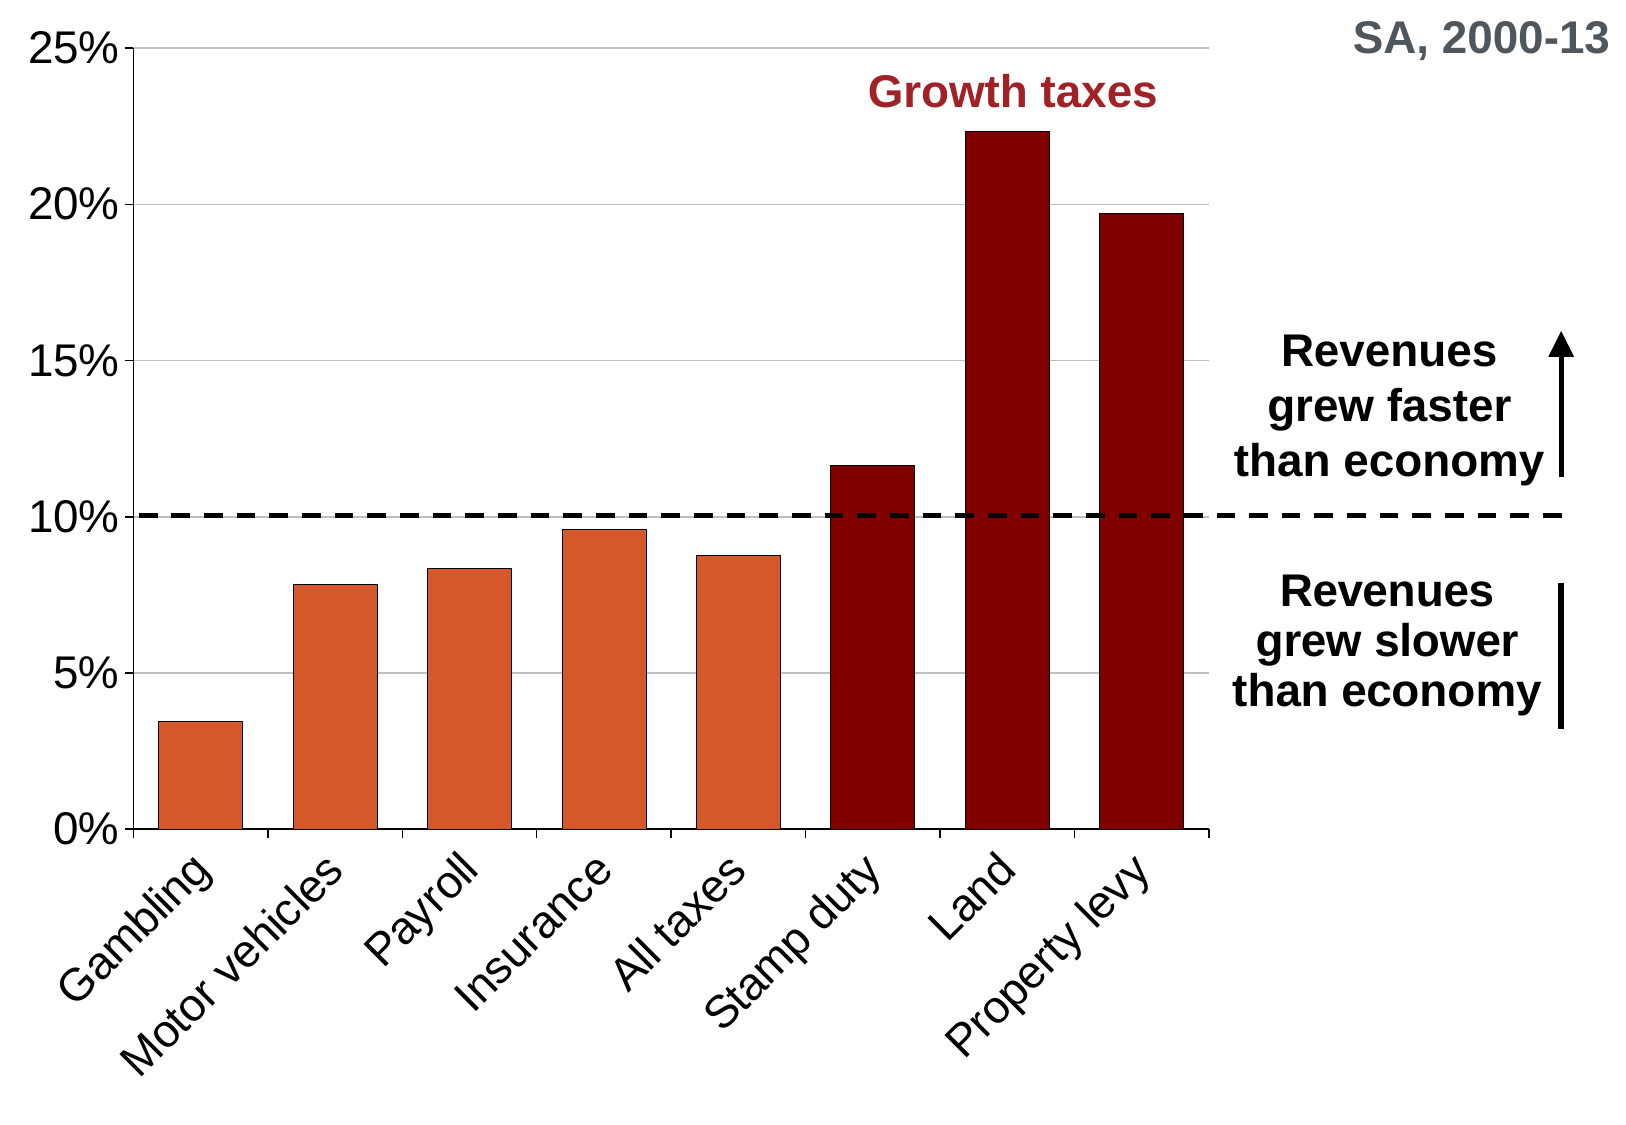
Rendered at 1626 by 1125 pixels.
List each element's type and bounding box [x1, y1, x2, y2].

chart [3, 0, 1625, 1112]
